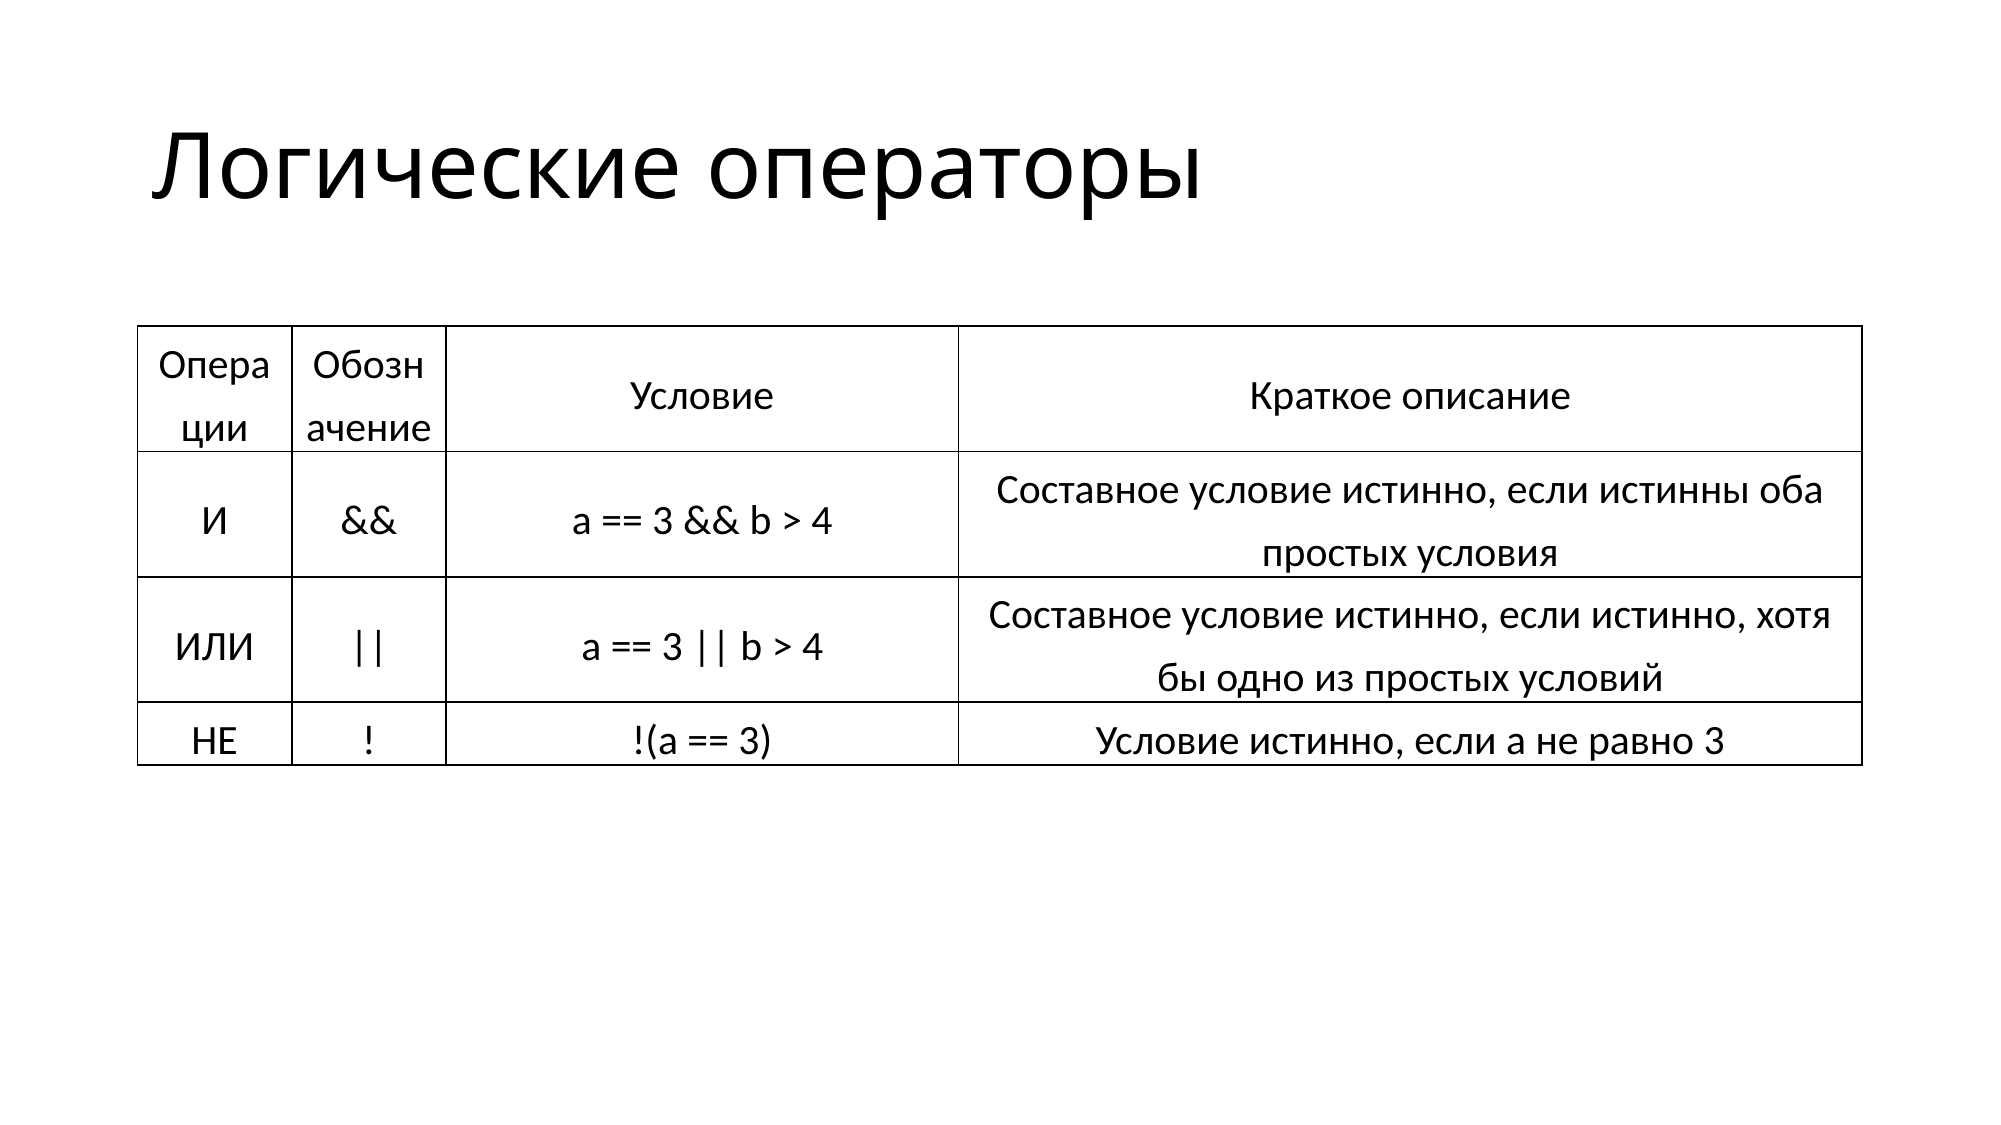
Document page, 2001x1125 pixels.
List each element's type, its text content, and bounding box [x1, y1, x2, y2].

table_cell И [138, 452, 291, 576]
title Логические операторы [137, 59, 1863, 278]
table_cell НЕ [138, 703, 291, 764]
table_cell Условие истинно, если a не равно 3 [959, 703, 1861, 764]
table_cell Составное условие истинно, если истинно, хотя бы одно из простых условий [959, 578, 1861, 701]
table_cell a == 3 || b > 4 [447, 578, 958, 701]
table_cell Составное условие истинно, если истинны оба простых условия [959, 452, 1861, 576]
table_header Операции [138, 327, 291, 451]
table_header Обозначение [293, 327, 445, 451]
table_header Краткое описание [959, 327, 1861, 451]
table_header Условие [447, 327, 958, 451]
table_cell a == 3 && b > 4 [447, 452, 958, 576]
table_cell && [293, 452, 445, 576]
table_cell !(a == 3) [447, 703, 958, 764]
table_cell ! [293, 703, 445, 764]
table_cell ИЛИ [138, 578, 291, 701]
table_cell || [293, 578, 445, 701]
